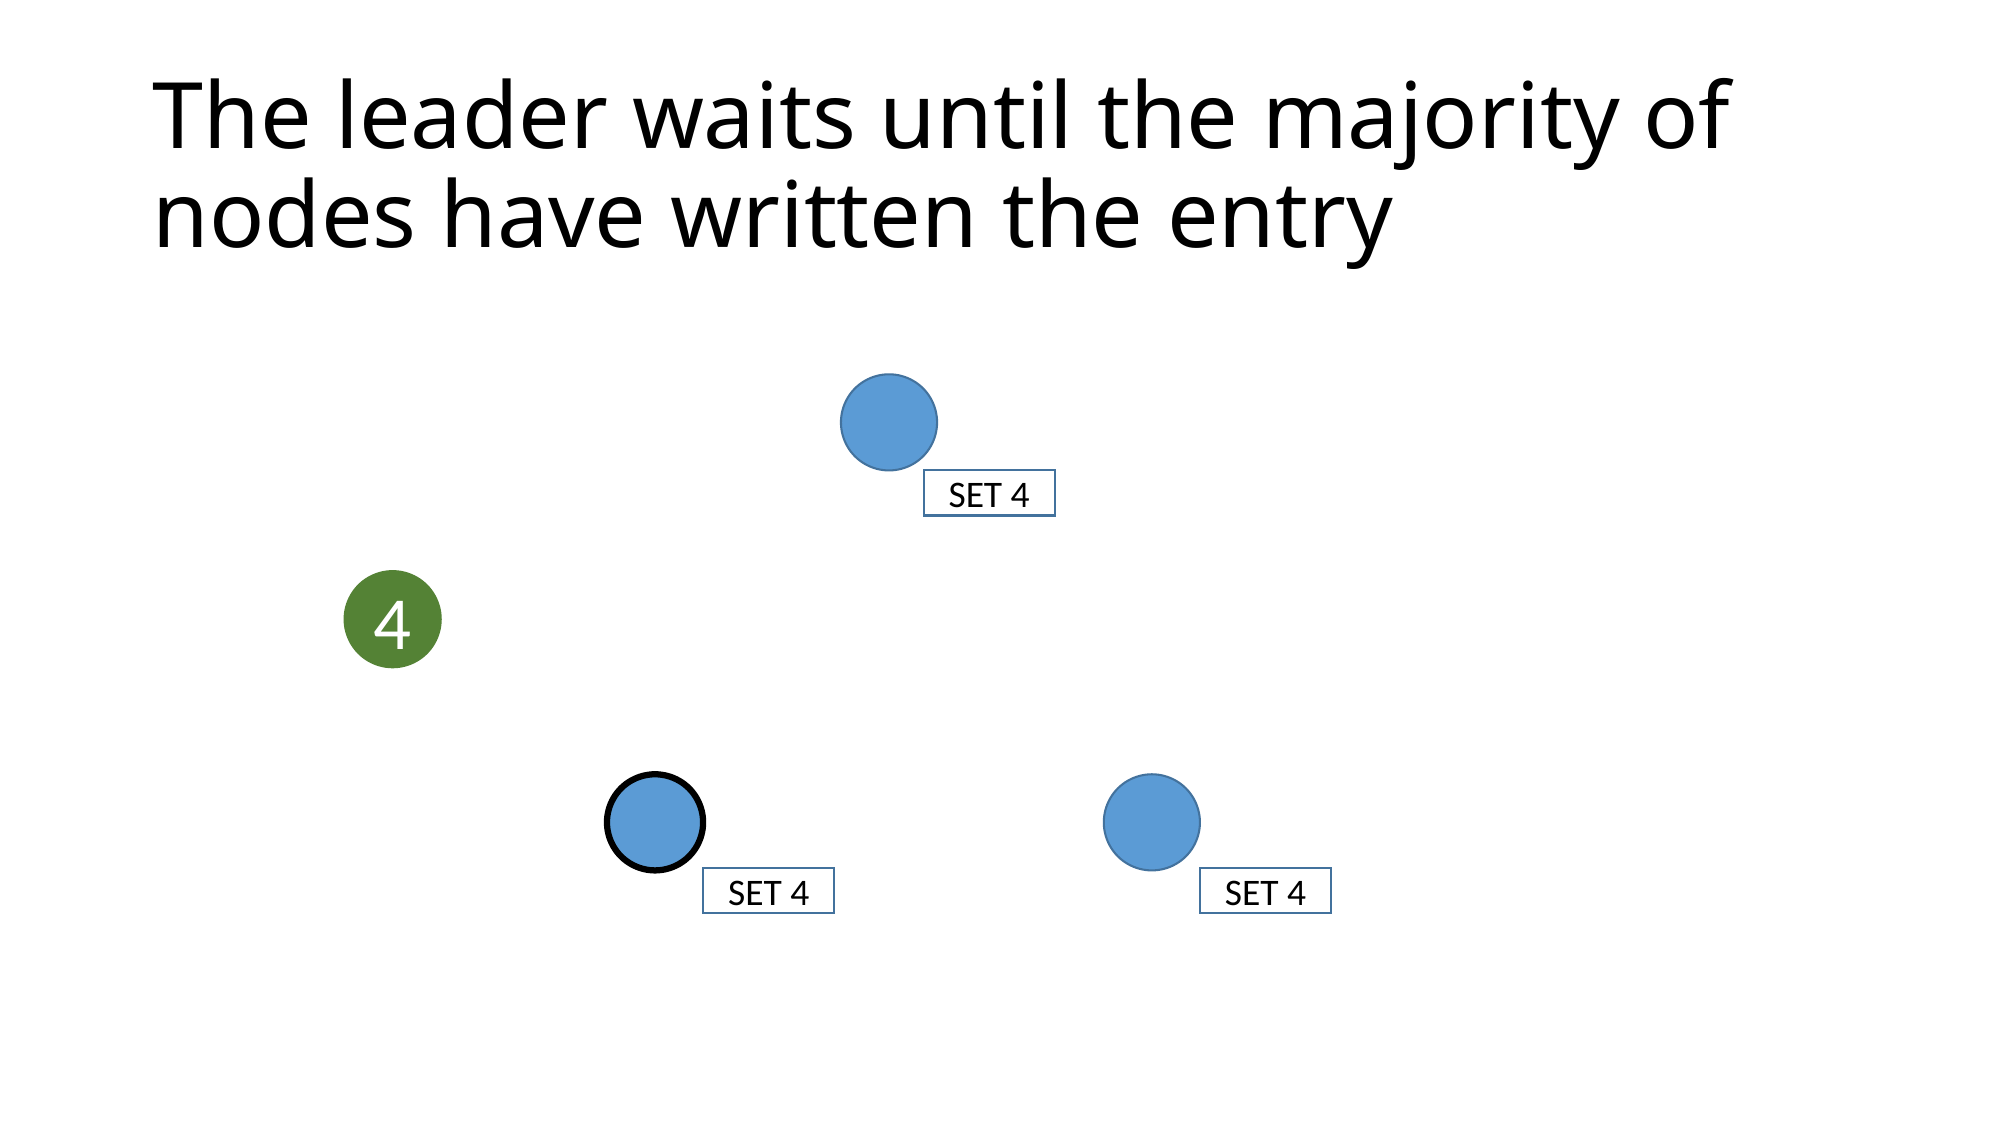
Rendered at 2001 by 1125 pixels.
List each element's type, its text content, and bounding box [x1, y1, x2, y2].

text_box SET 4 [923, 469, 1056, 517]
text_box [1102, 773, 1201, 872]
text_box [839, 373, 939, 472]
text_box 4 [343, 570, 442, 669]
text_box SET 4 [1199, 867, 1332, 914]
text_box [605, 773, 705, 872]
text_box SET 4 [702, 867, 835, 914]
title The leader waits until the majority of nodes have written the entry [137, 59, 1863, 278]
